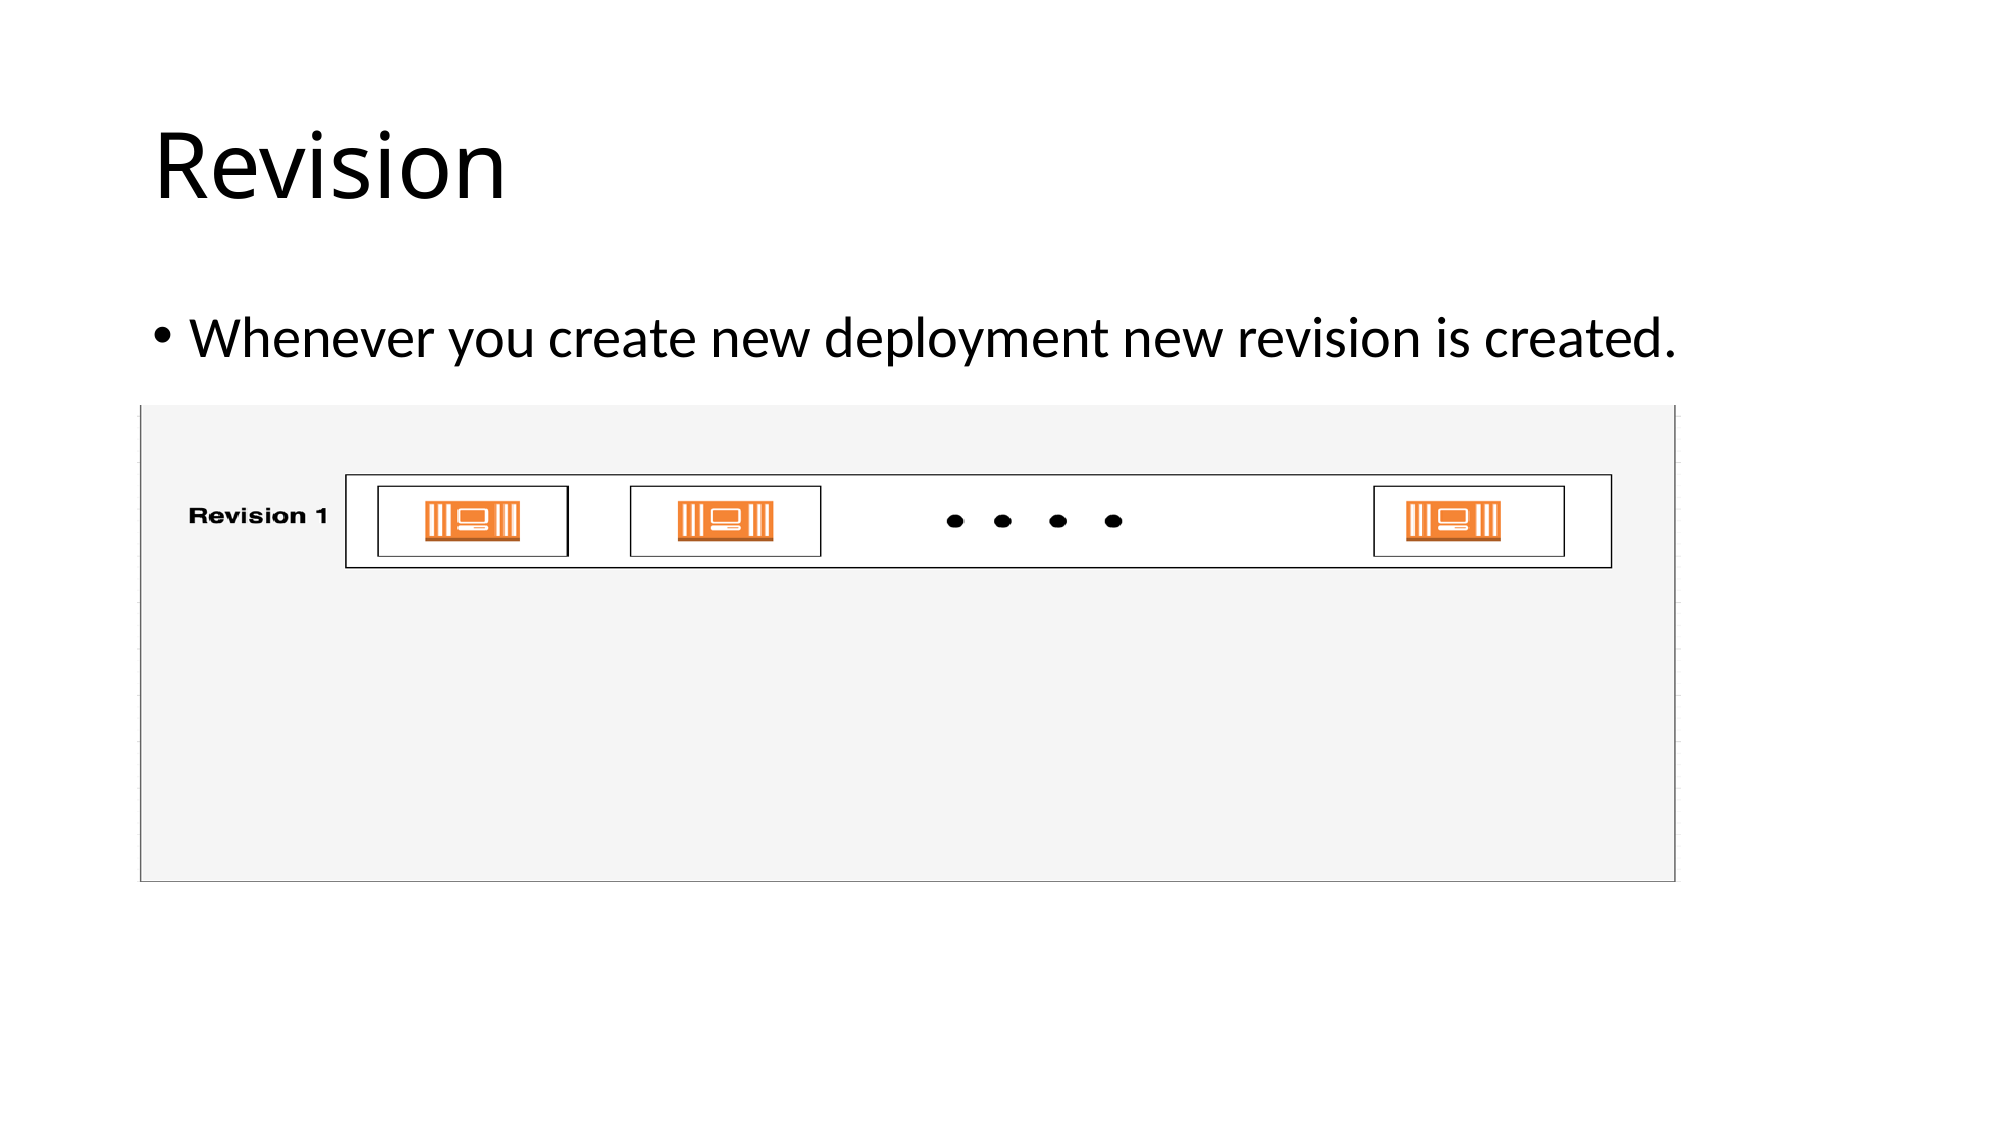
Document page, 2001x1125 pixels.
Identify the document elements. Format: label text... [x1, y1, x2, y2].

list Whenever you create new deployment new revision is created. [137, 299, 1863, 1014]
title Revision [137, 59, 1863, 278]
picture [137, 405, 1681, 882]
